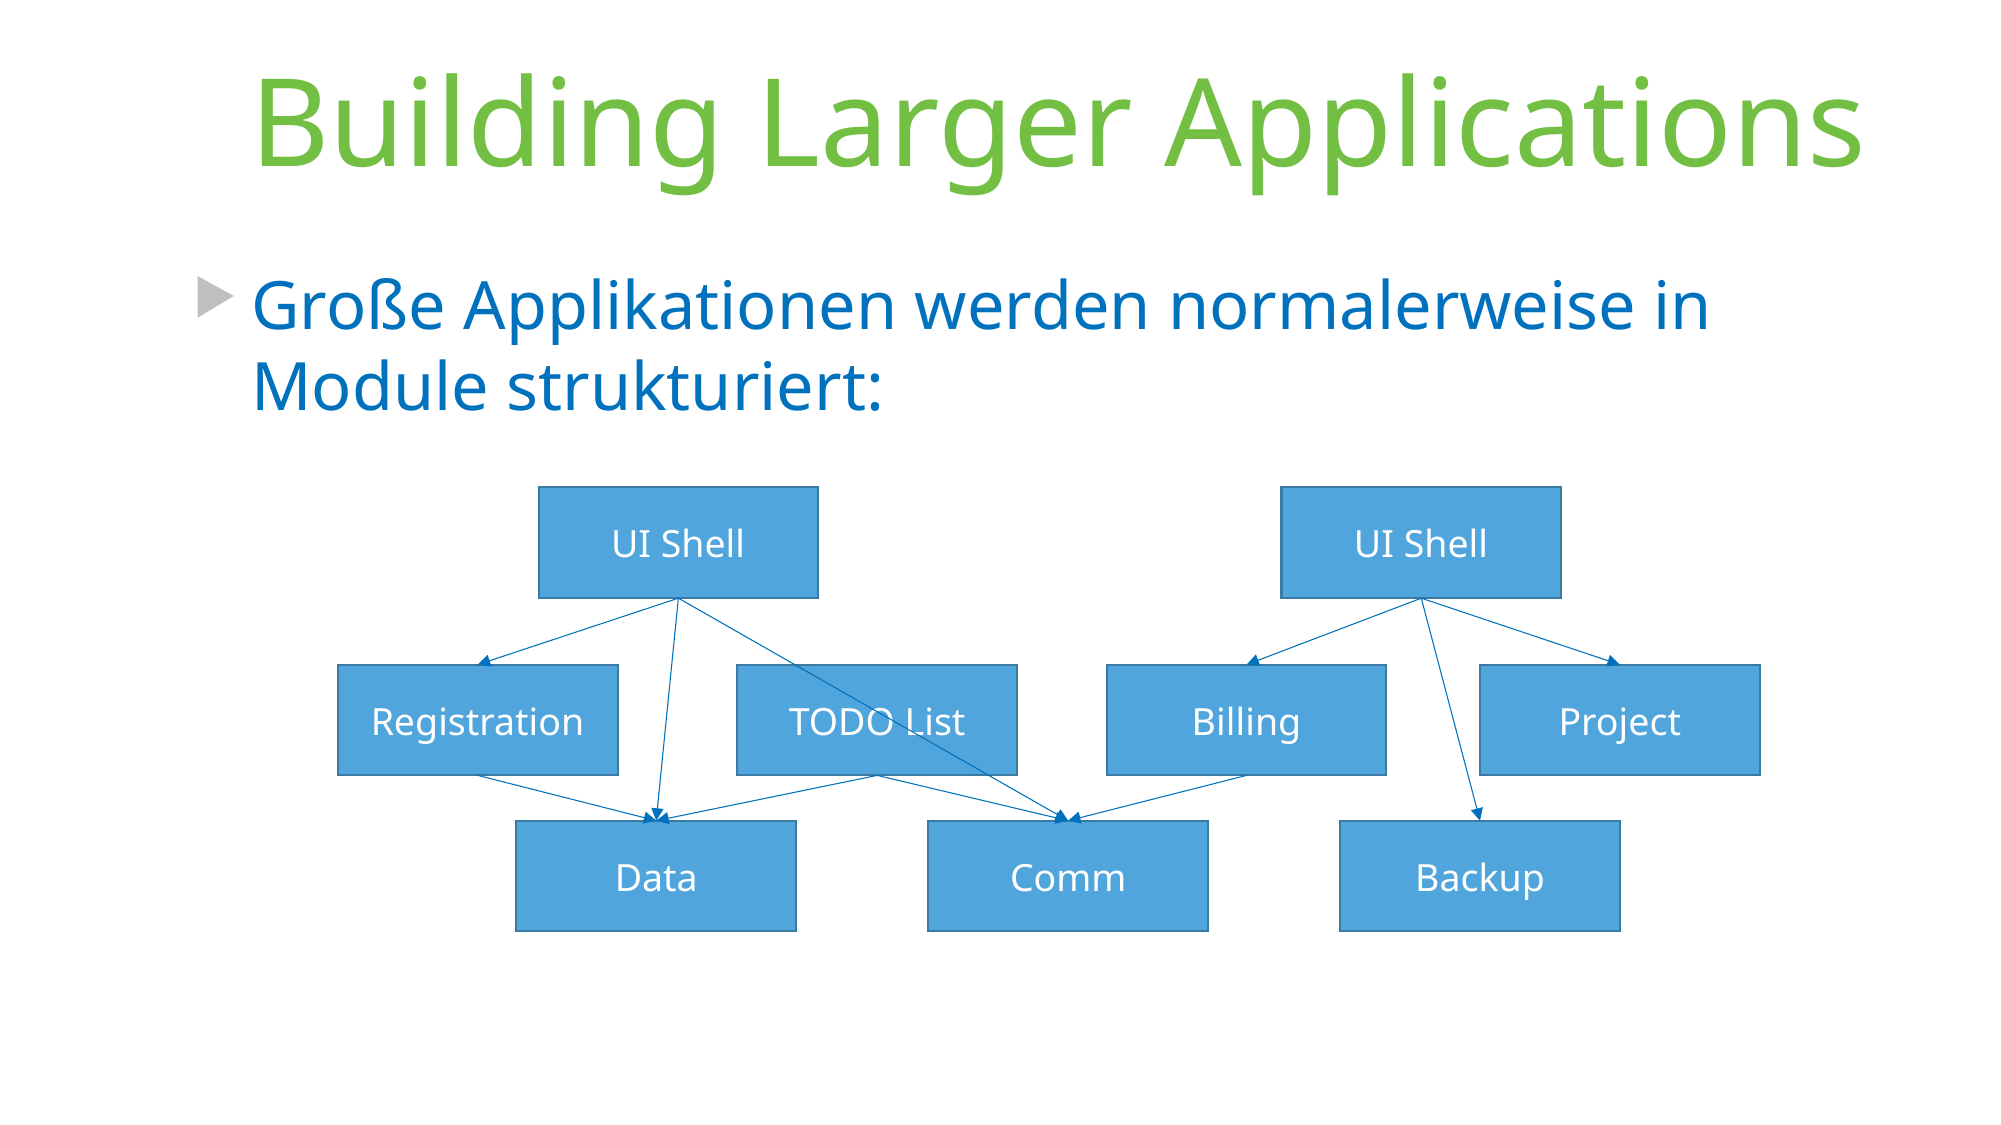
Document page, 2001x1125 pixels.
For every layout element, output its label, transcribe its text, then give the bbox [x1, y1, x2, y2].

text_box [1421, 598, 1620, 665]
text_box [1421, 665, 1481, 821]
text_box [1246, 598, 1421, 665]
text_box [656, 665, 679, 821]
title Building Larger Applications [250, 42, 1945, 192]
text_box Comm [927, 821, 1209, 932]
text_box Billing [1106, 664, 1387, 776]
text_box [679, 598, 1069, 821]
text_box Project [1481, 664, 1761, 776]
text_box Registration [337, 664, 619, 776]
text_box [1069, 775, 1247, 821]
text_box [477, 598, 679, 665]
text_box UI Shell [1280, 486, 1562, 598]
text_box Backup [1339, 820, 1621, 932]
text_box Data [515, 821, 797, 932]
list Große Applikationen werden normalerweise in Module strukturiert: [191, 263, 1945, 1125]
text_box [477, 775, 656, 821]
text_box UI Shell [538, 486, 819, 598]
